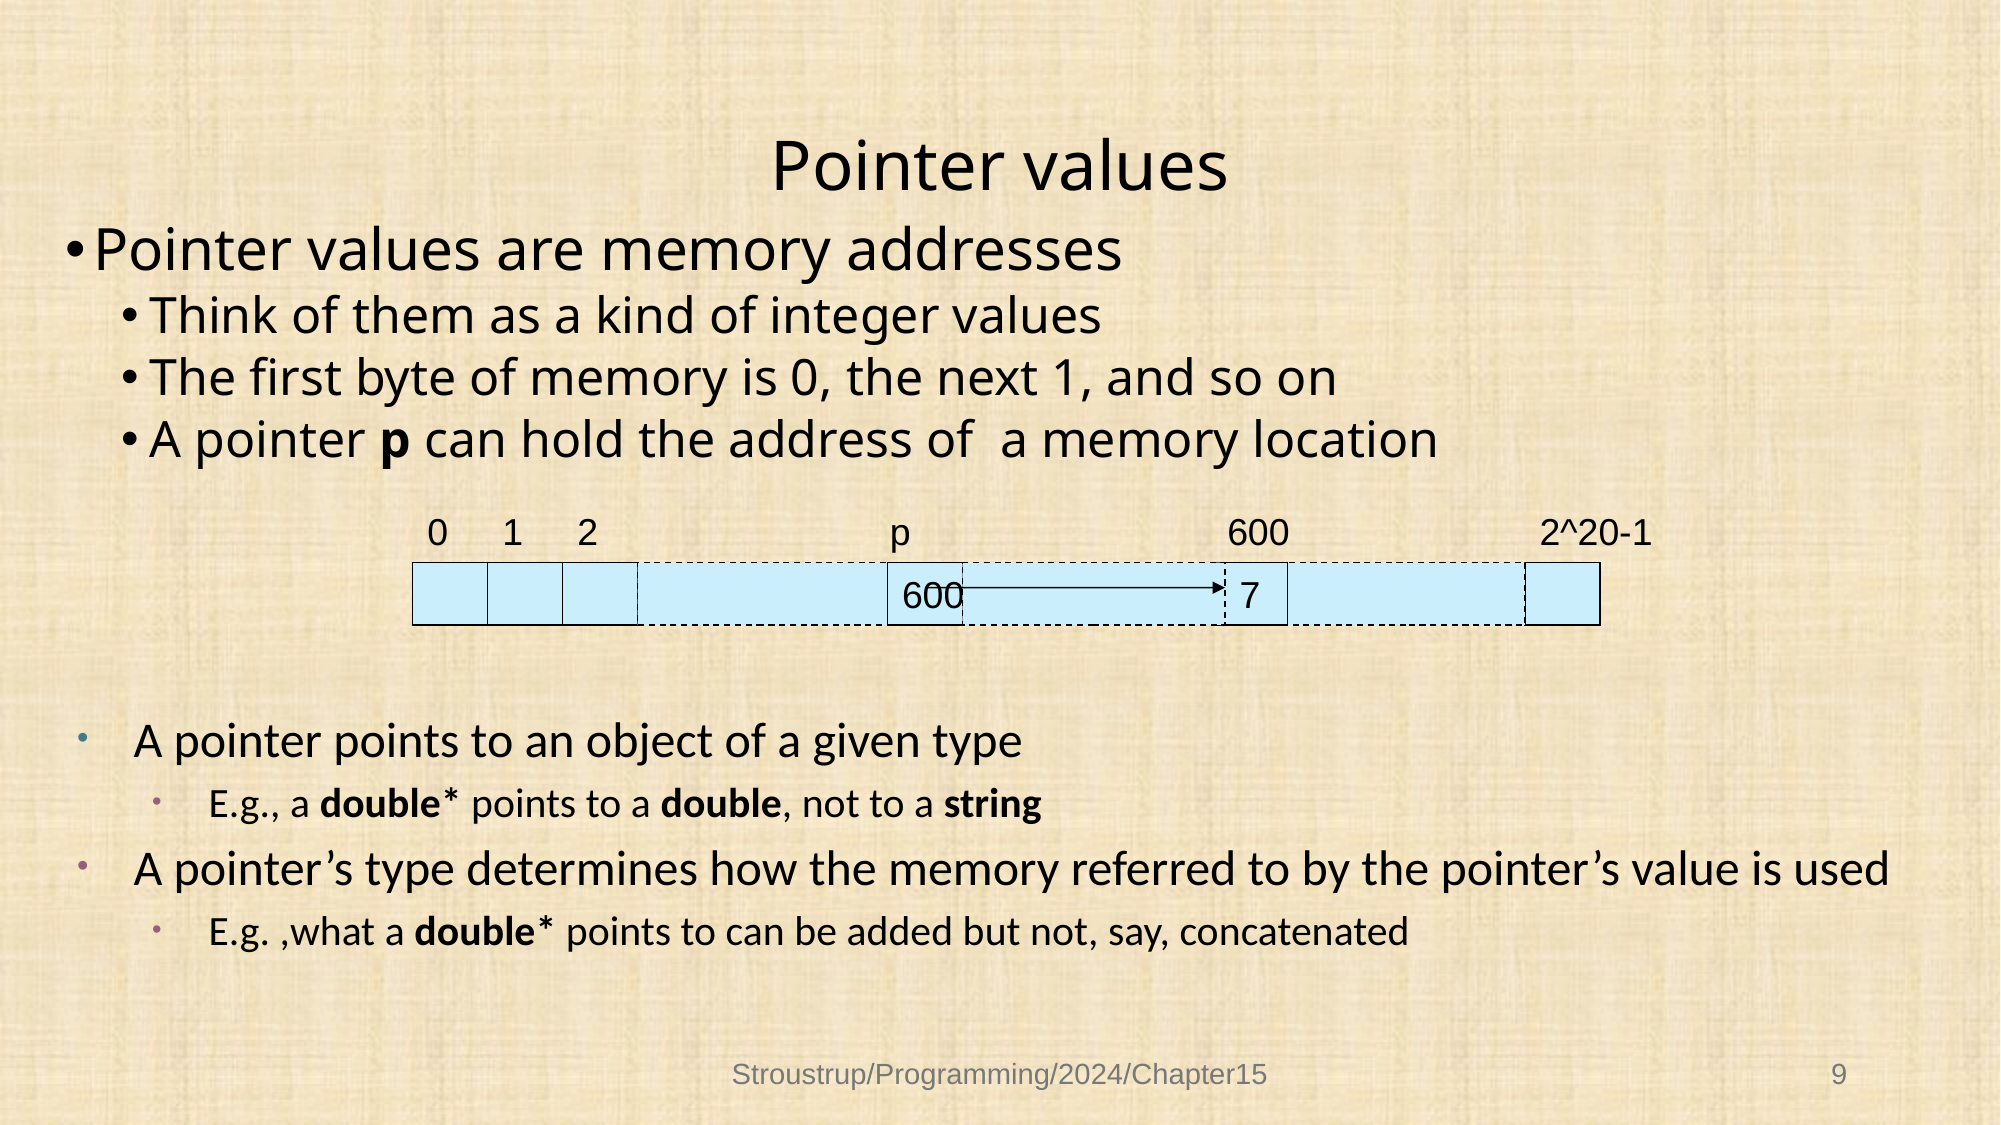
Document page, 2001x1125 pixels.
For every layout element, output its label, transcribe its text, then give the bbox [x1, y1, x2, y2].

list Pointer values are memory addresses Think of them as a kind of integer values The first byte of memory is 0, the next 1, and so on A pointer p can hold the address of a memory location [50, 212, 1678, 525]
text_box 600 [887, 562, 962, 625]
text_box 2 [562, 500, 625, 560]
text_box 0 [412, 500, 475, 560]
text_box [637, 562, 887, 625]
text_box [562, 562, 637, 625]
slide_number 9 [1412, 1050, 1863, 1103]
text_box [1288, 562, 1525, 625]
text_box [962, 562, 1225, 587]
text_box [487, 562, 562, 625]
picture [0, 0, 2001, 1125]
text_box 2^20-1 [1524, 500, 1688, 560]
text_box [1525, 562, 1600, 625]
text_box 7 [1225, 562, 1288, 625]
text_box [924, 581, 1225, 594]
text_box [962, 588, 1225, 625]
footer Stroustrup/Programming/2024/Chapter15 [662, 1050, 1338, 1103]
title Pointer values [137, 59, 1863, 278]
text_box 1 [487, 500, 550, 560]
text_box 600 [1212, 500, 1313, 560]
text_box p [875, 500, 975, 560]
text_box A pointer points to an object of a given type E.g., a double* points to a double, not to a string A pointer’s type determines how the memory referred to by the pointer’s value is used E.g. ,what a double* points to can be added but not, say, concatenated [62, 699, 1938, 1050]
text_box [412, 562, 487, 625]
